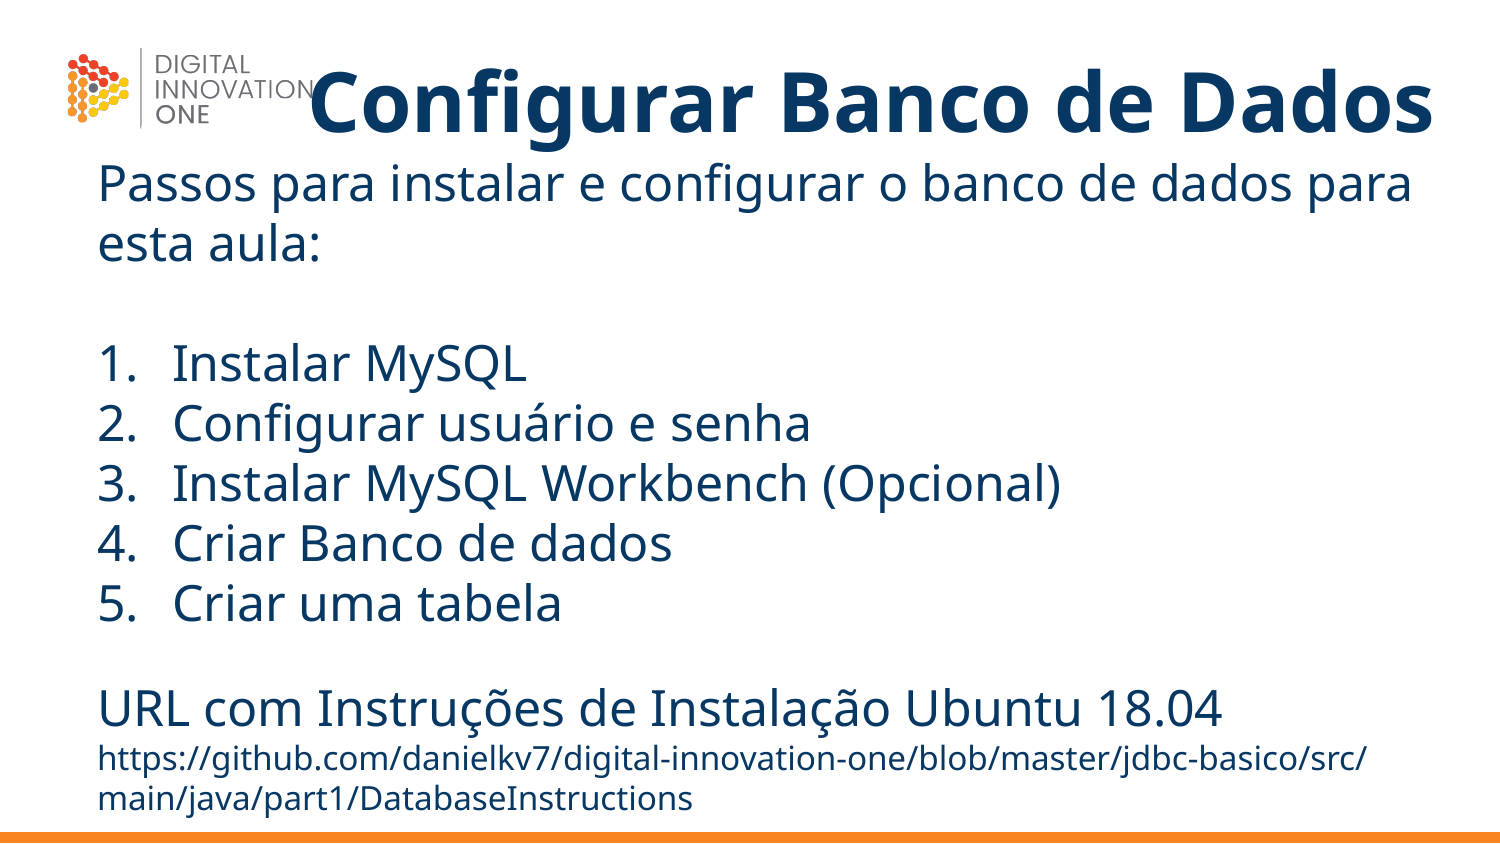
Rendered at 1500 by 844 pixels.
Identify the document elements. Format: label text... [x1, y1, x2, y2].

picture [50, 39, 331, 138]
text_box Configurar Banco de Dados [51, 50, 1479, 148]
text_box Passos para instalar e configurar o banco de dados para esta aula: Instalar MySQL Configurar usuário e senha Instalar MySQL Workbench (Opcional) Criar Banco de dados Criar uma tabela URL com Instruções de Instalação Ubuntu 18.04 https://github.com/danielkv7/digital-innovation-one/blob/master/jdbc-basico/src/main/java/part1/DatabaseInstructions [69, 148, 1461, 784]
text_box [0, 832, 1500, 843]
